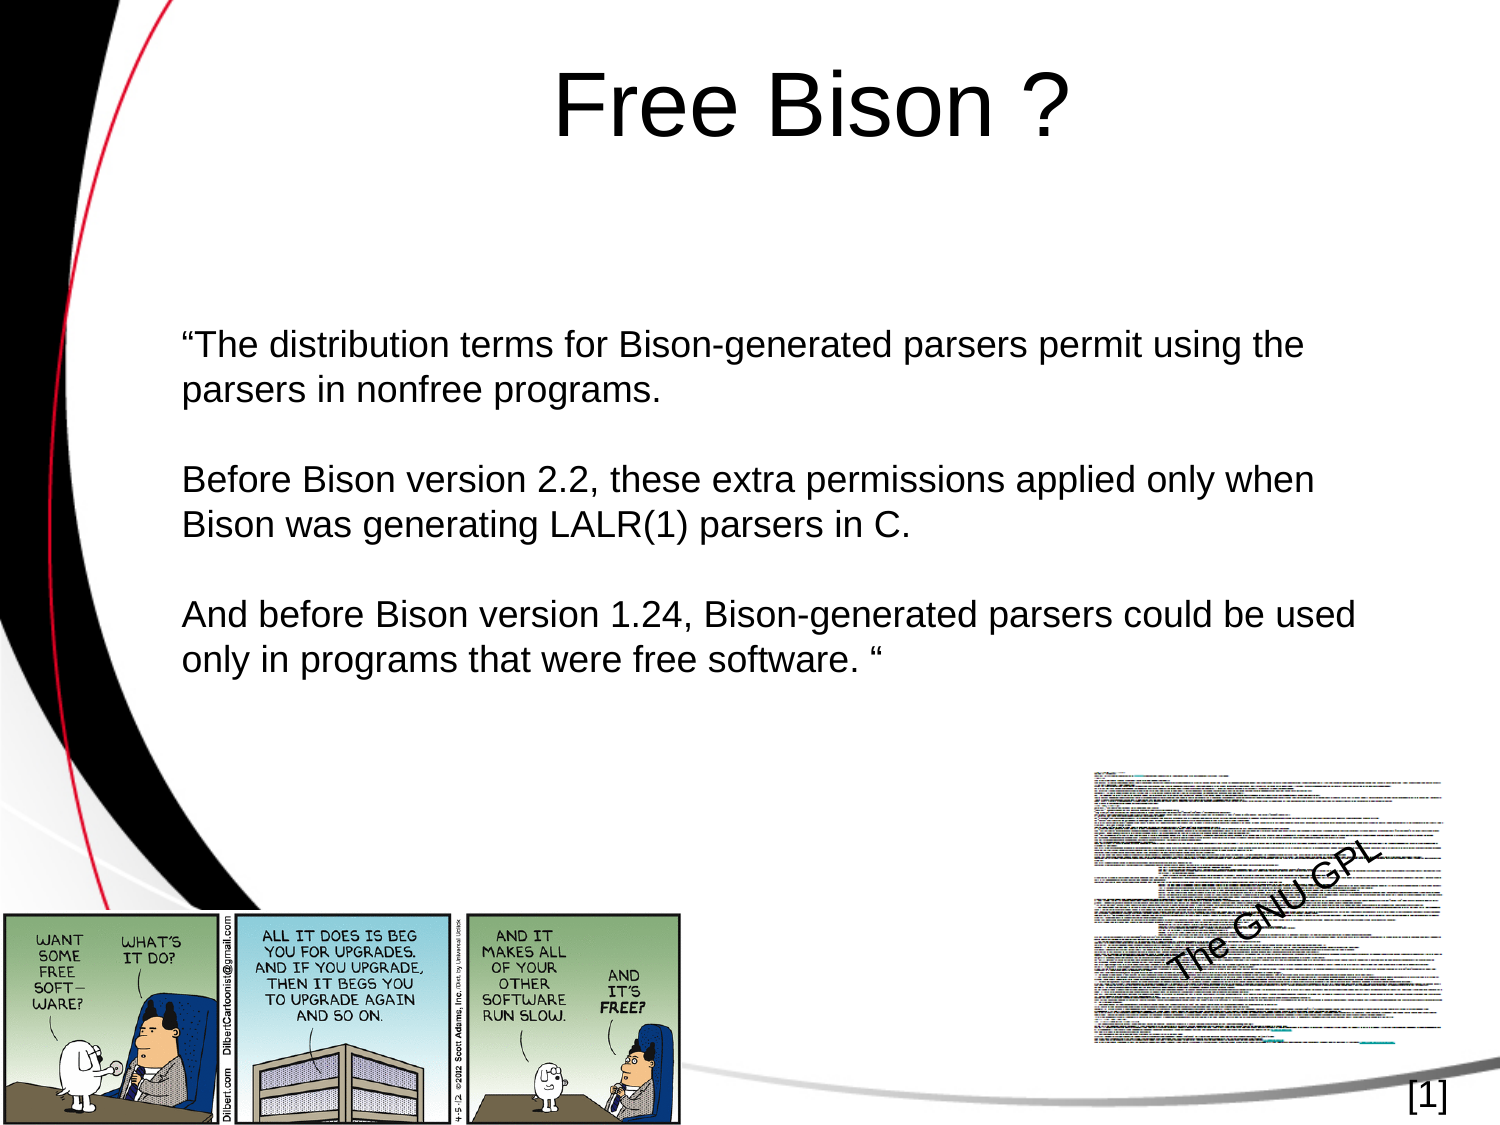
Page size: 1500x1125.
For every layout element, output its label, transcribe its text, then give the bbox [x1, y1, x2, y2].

picture [0, 0, 1500, 1125]
text_box [1] [1392, 1062, 1464, 1123]
text_box “The distribution terms for Bison-generated parsers permit using the parsers in nonfree programs. Before Bison version 2.2, these extra permissions applied only when Bison was generating LALR(1) parsers in C. And before Bison version 1.24, Bison-generated parsers could be used only in programs that were free software. “ [166, 312, 1392, 688]
title Free Bison ? [125, 37, 1500, 163]
